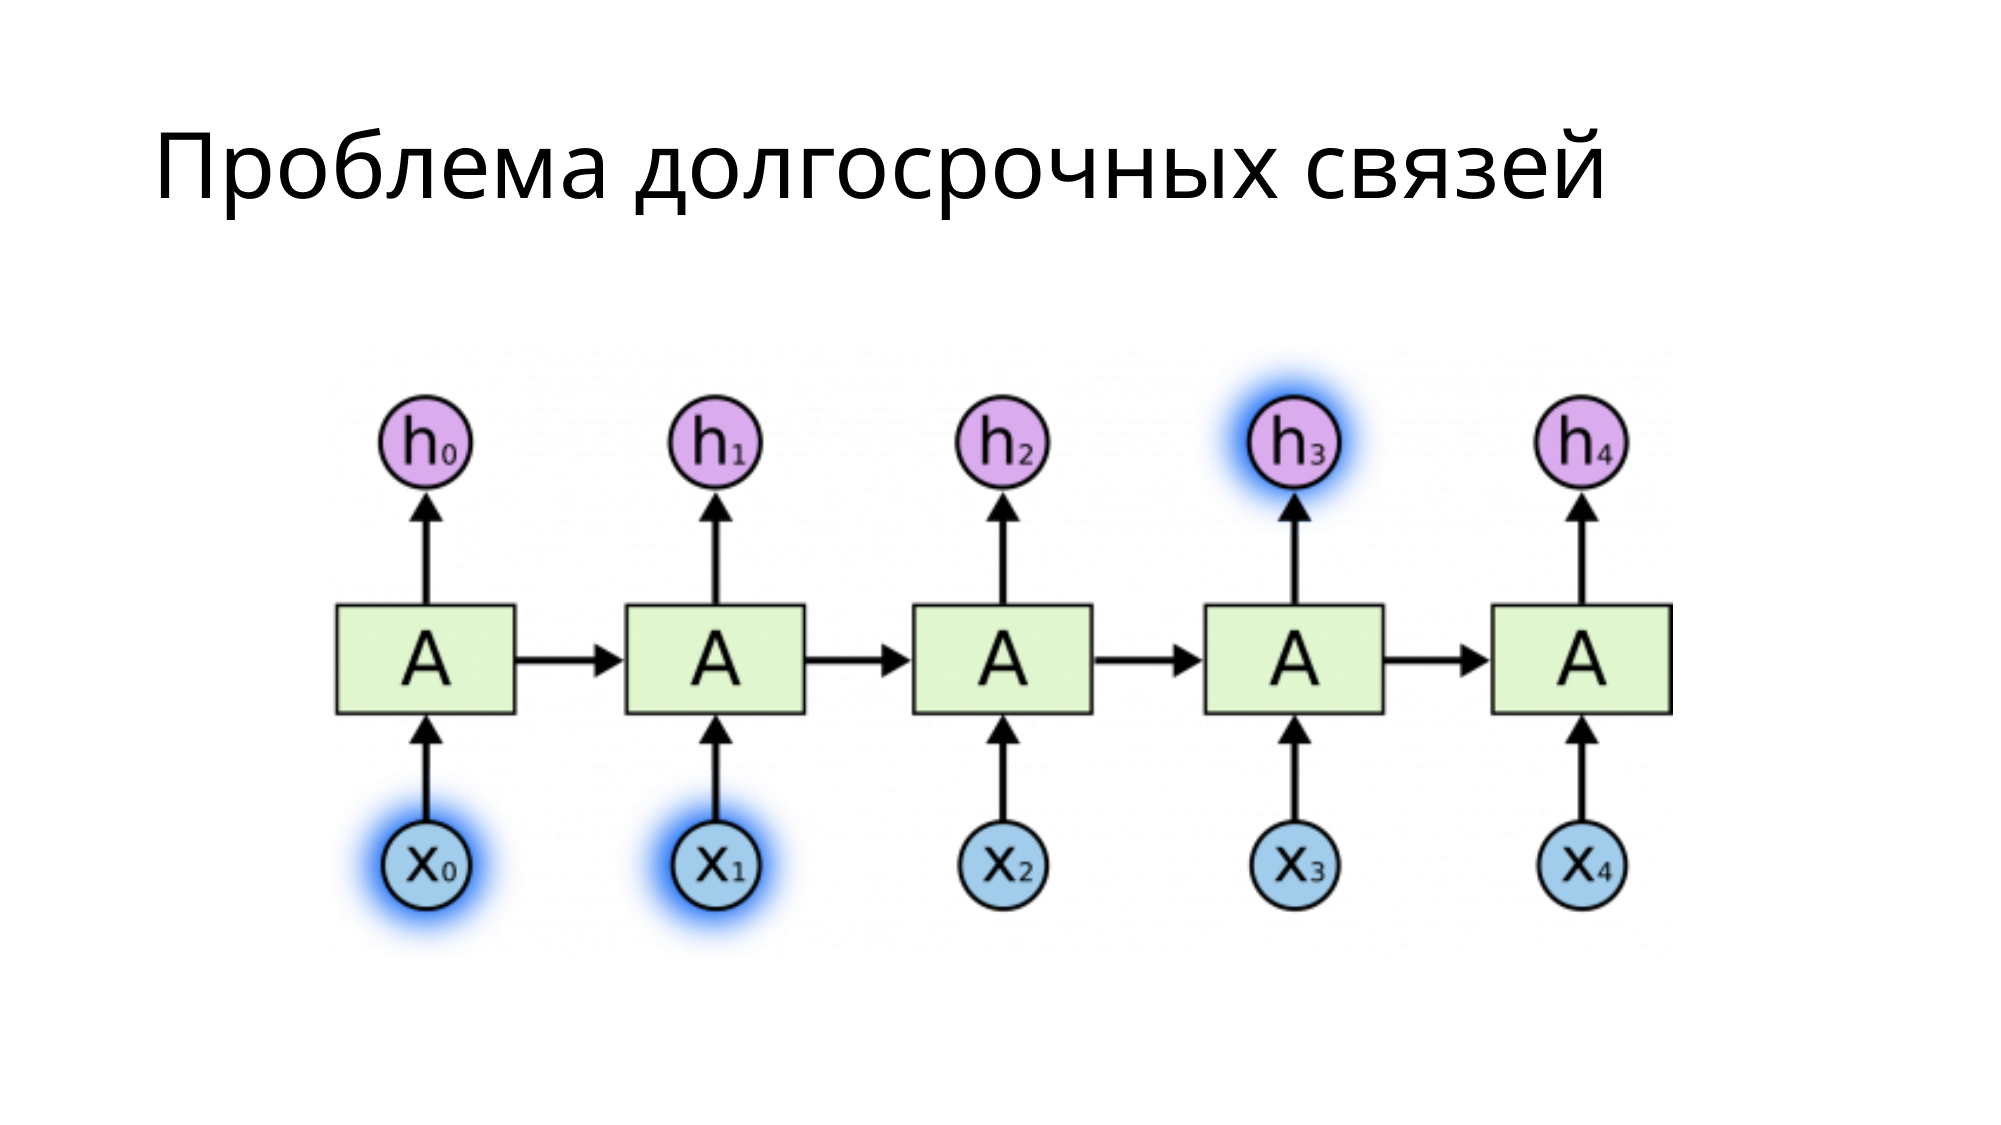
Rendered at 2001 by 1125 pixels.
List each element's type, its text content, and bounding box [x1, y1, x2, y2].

title Проблема долгосрочных связей [137, 59, 1863, 278]
picture [327, 343, 1673, 964]
